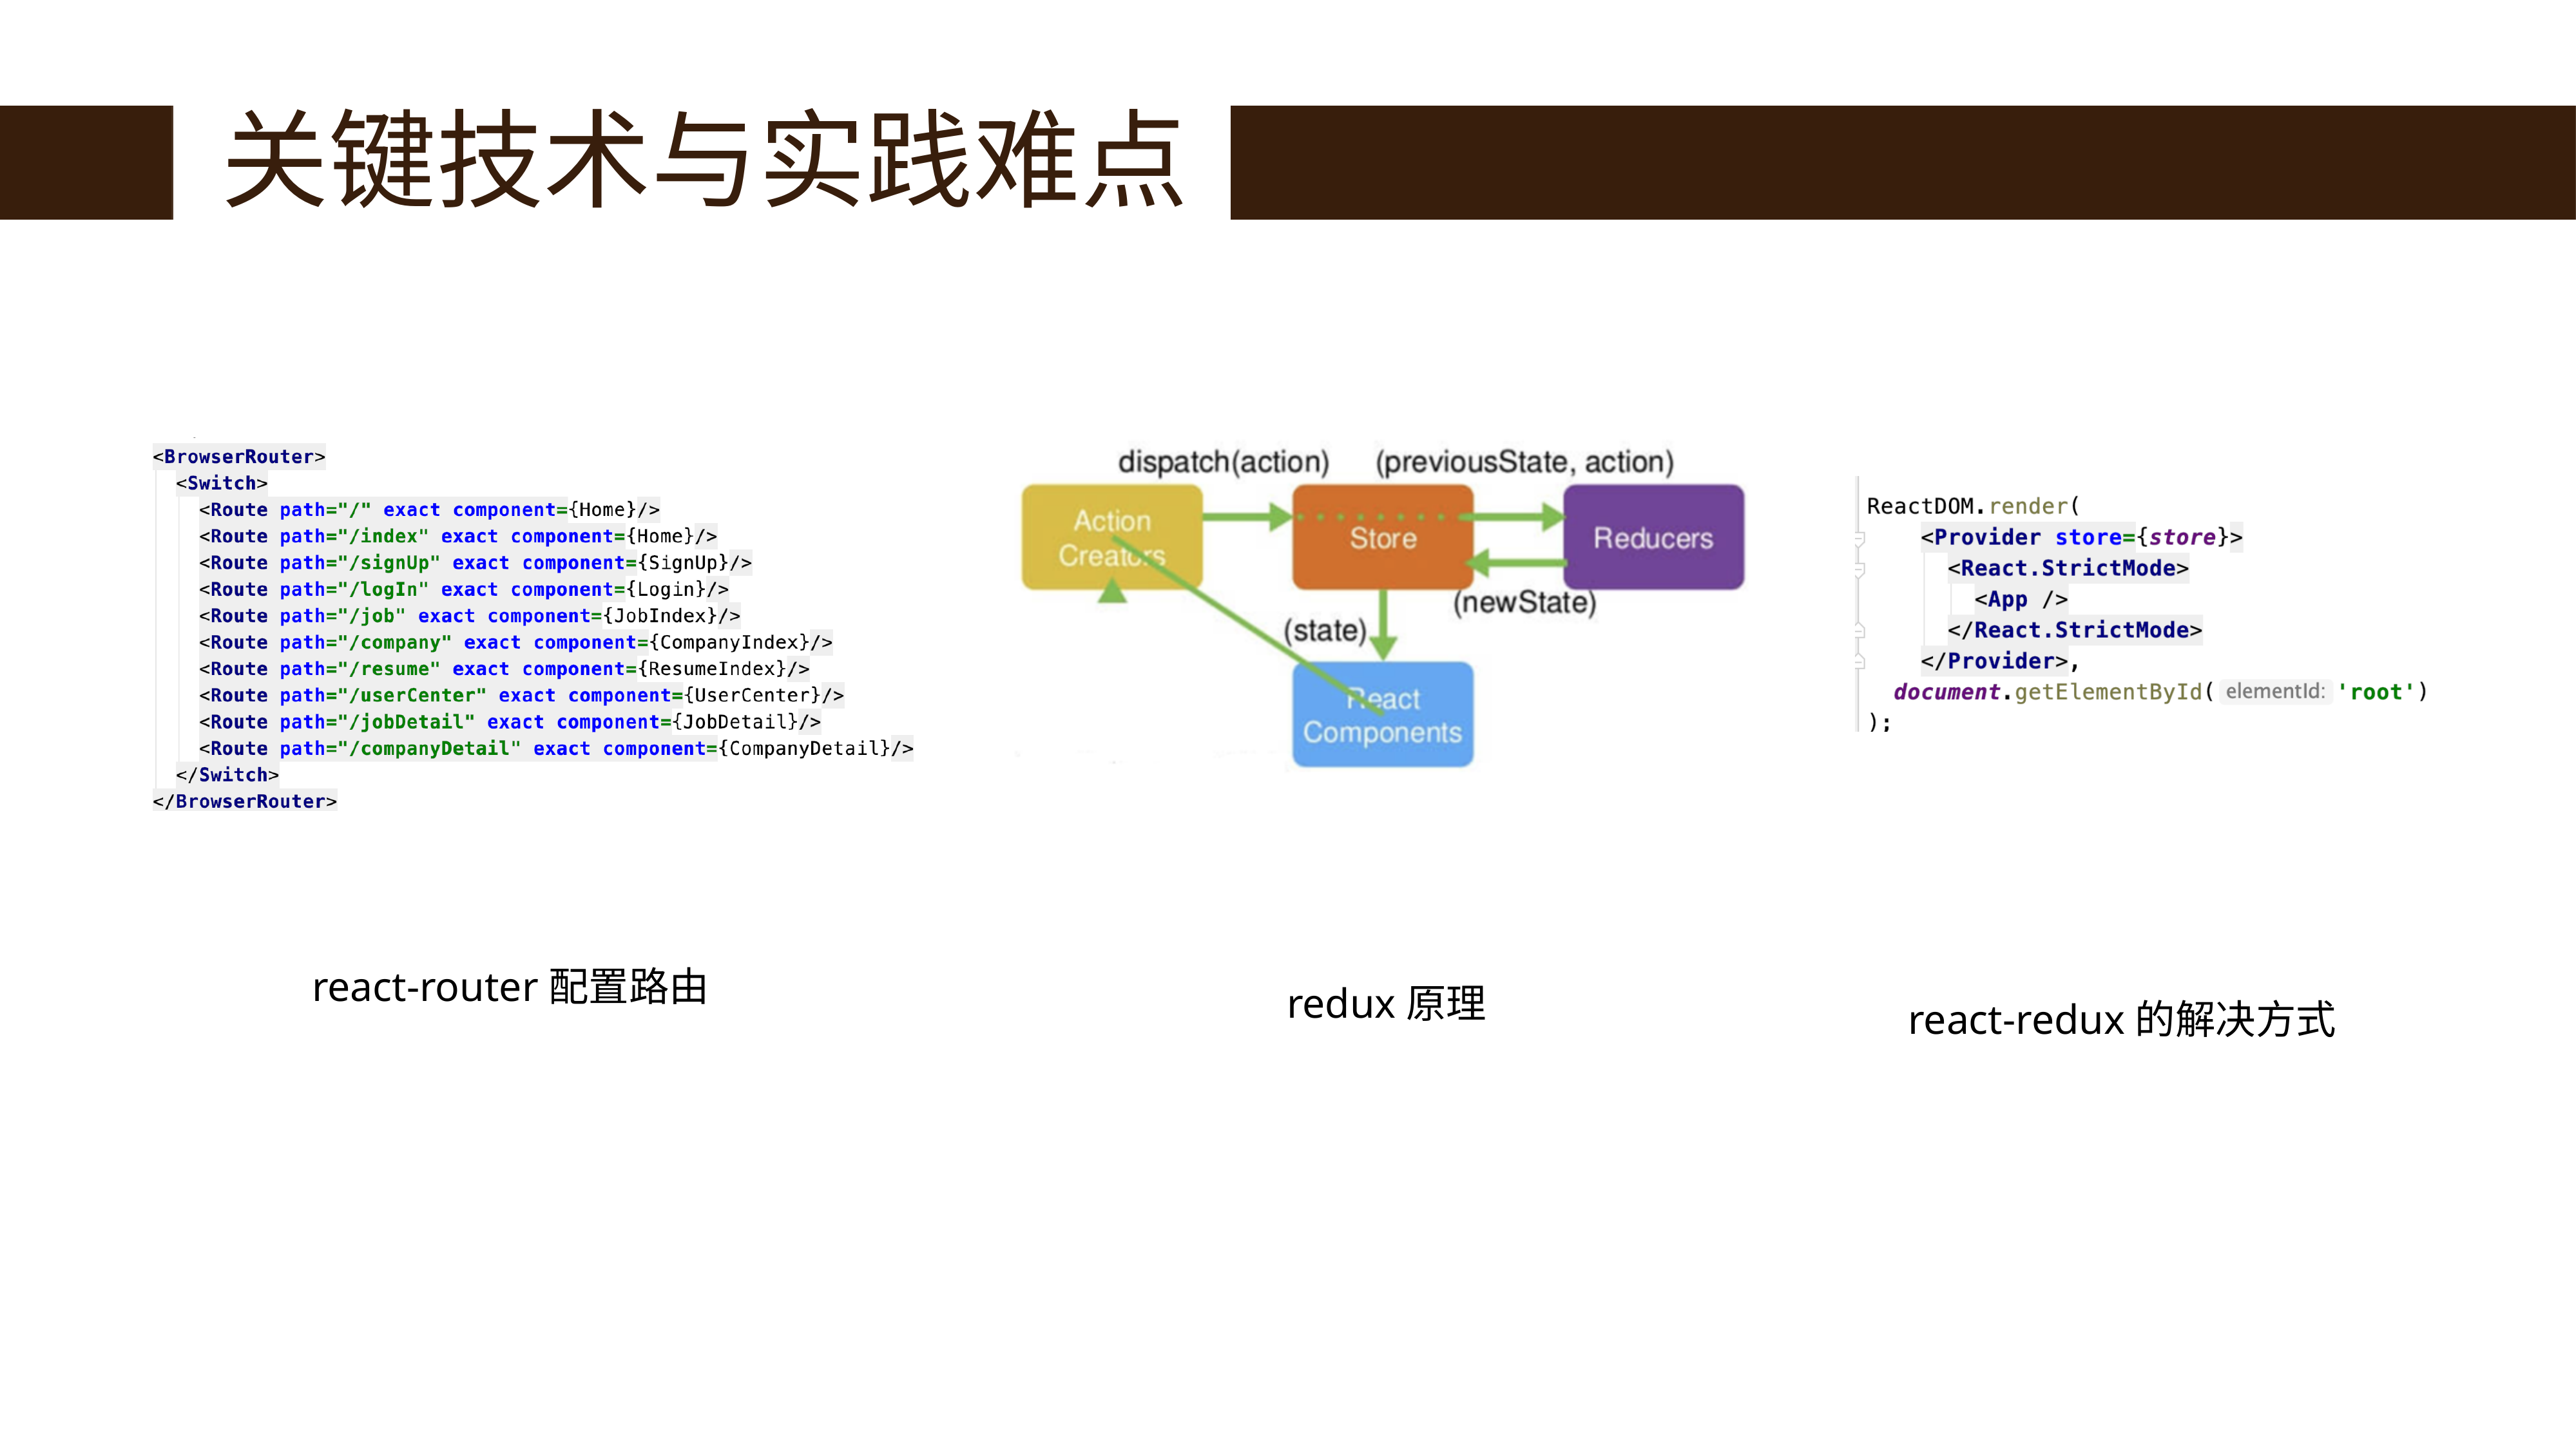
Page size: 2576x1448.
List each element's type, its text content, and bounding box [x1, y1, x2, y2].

title 关键技术与实践难点​ [178, 91, 1232, 244]
picture [1231, 106, 2576, 220]
text_box react-redux的解决方式 [1903, 989, 2341, 1047]
text_box redux原理 [1282, 973, 1492, 1031]
picture [0, 106, 173, 220]
picture [119, 411, 2481, 837]
text_box react-router配置路由 [307, 956, 715, 1015]
